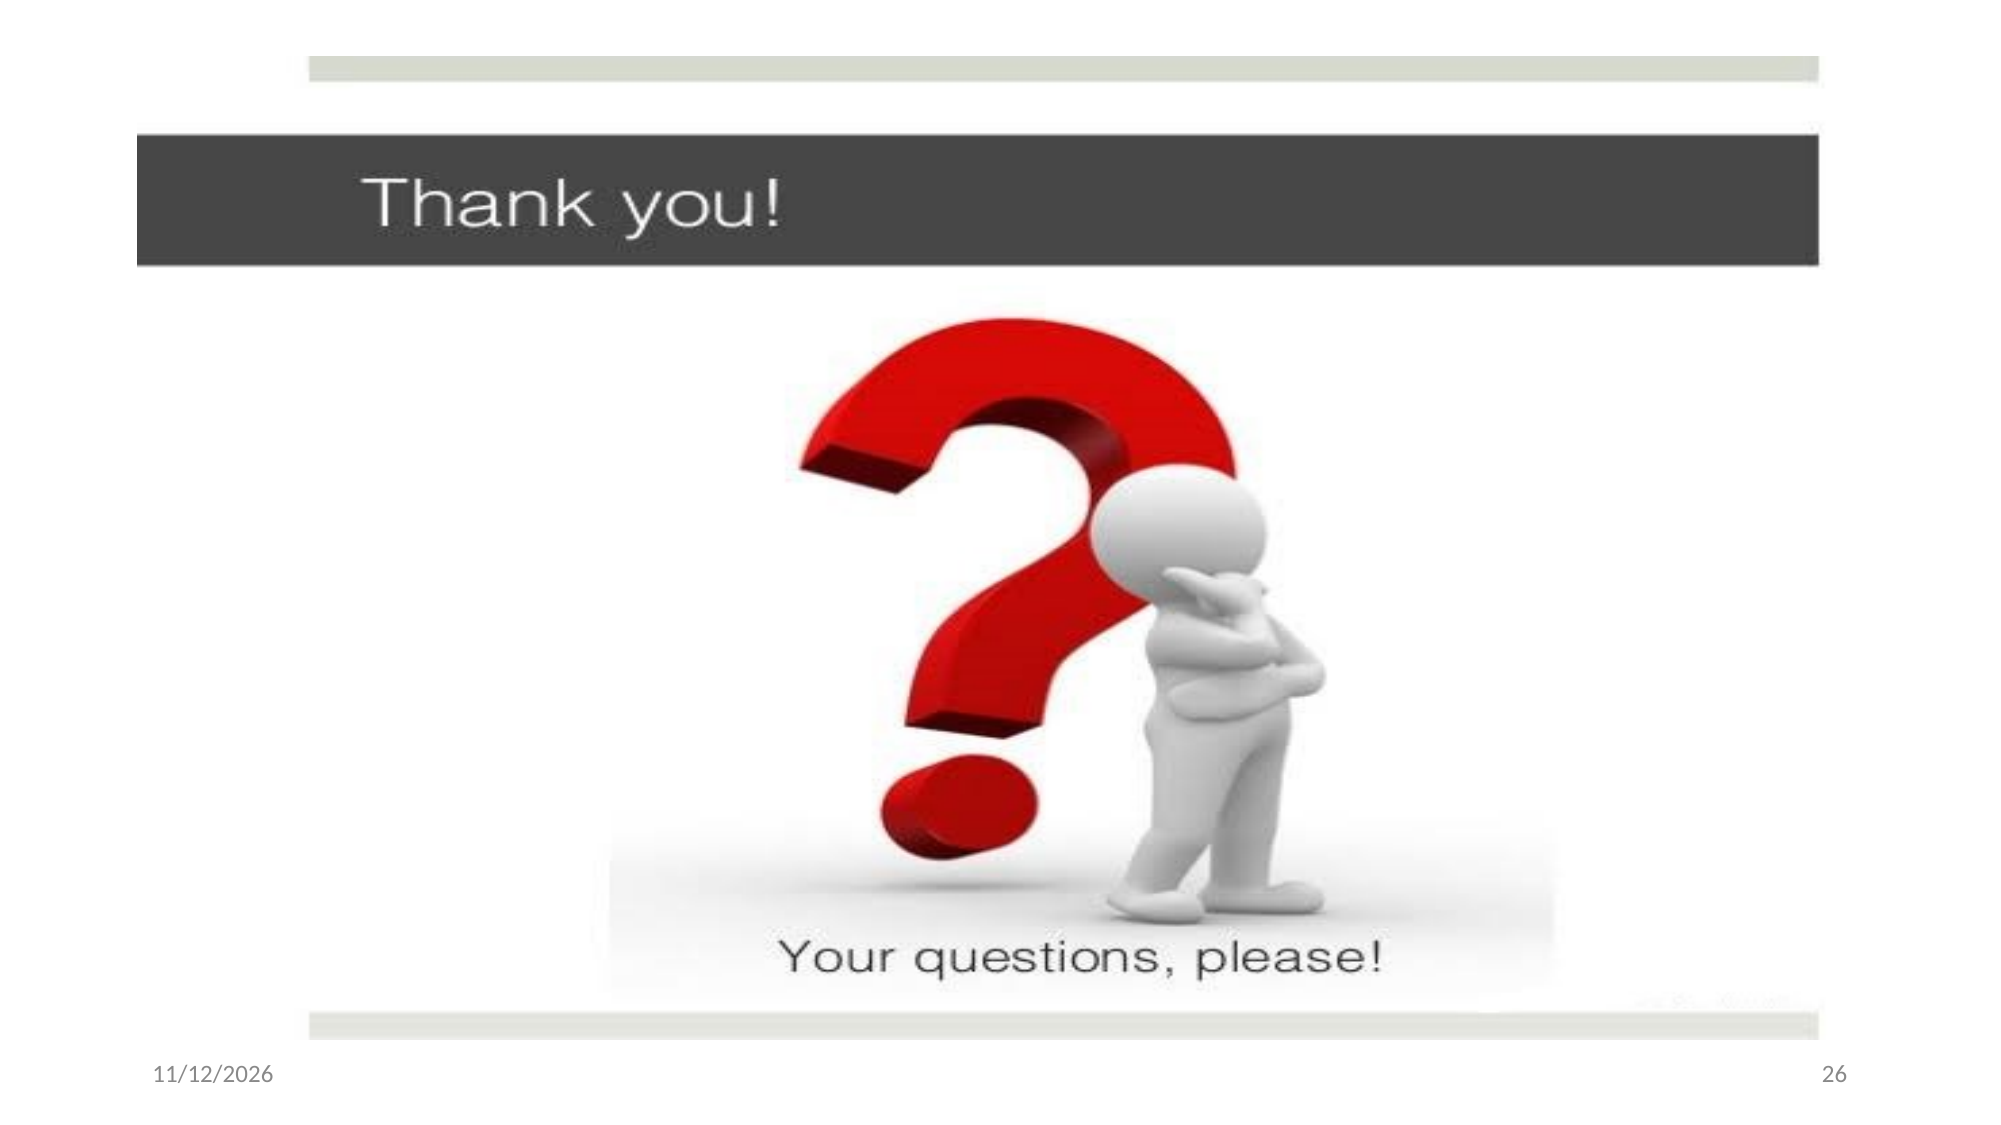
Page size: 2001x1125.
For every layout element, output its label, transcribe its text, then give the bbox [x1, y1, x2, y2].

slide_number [137, 1042, 588, 1103]
picture [137, 56, 1863, 1040]
slide_number 26 [1412, 1042, 1863, 1103]
